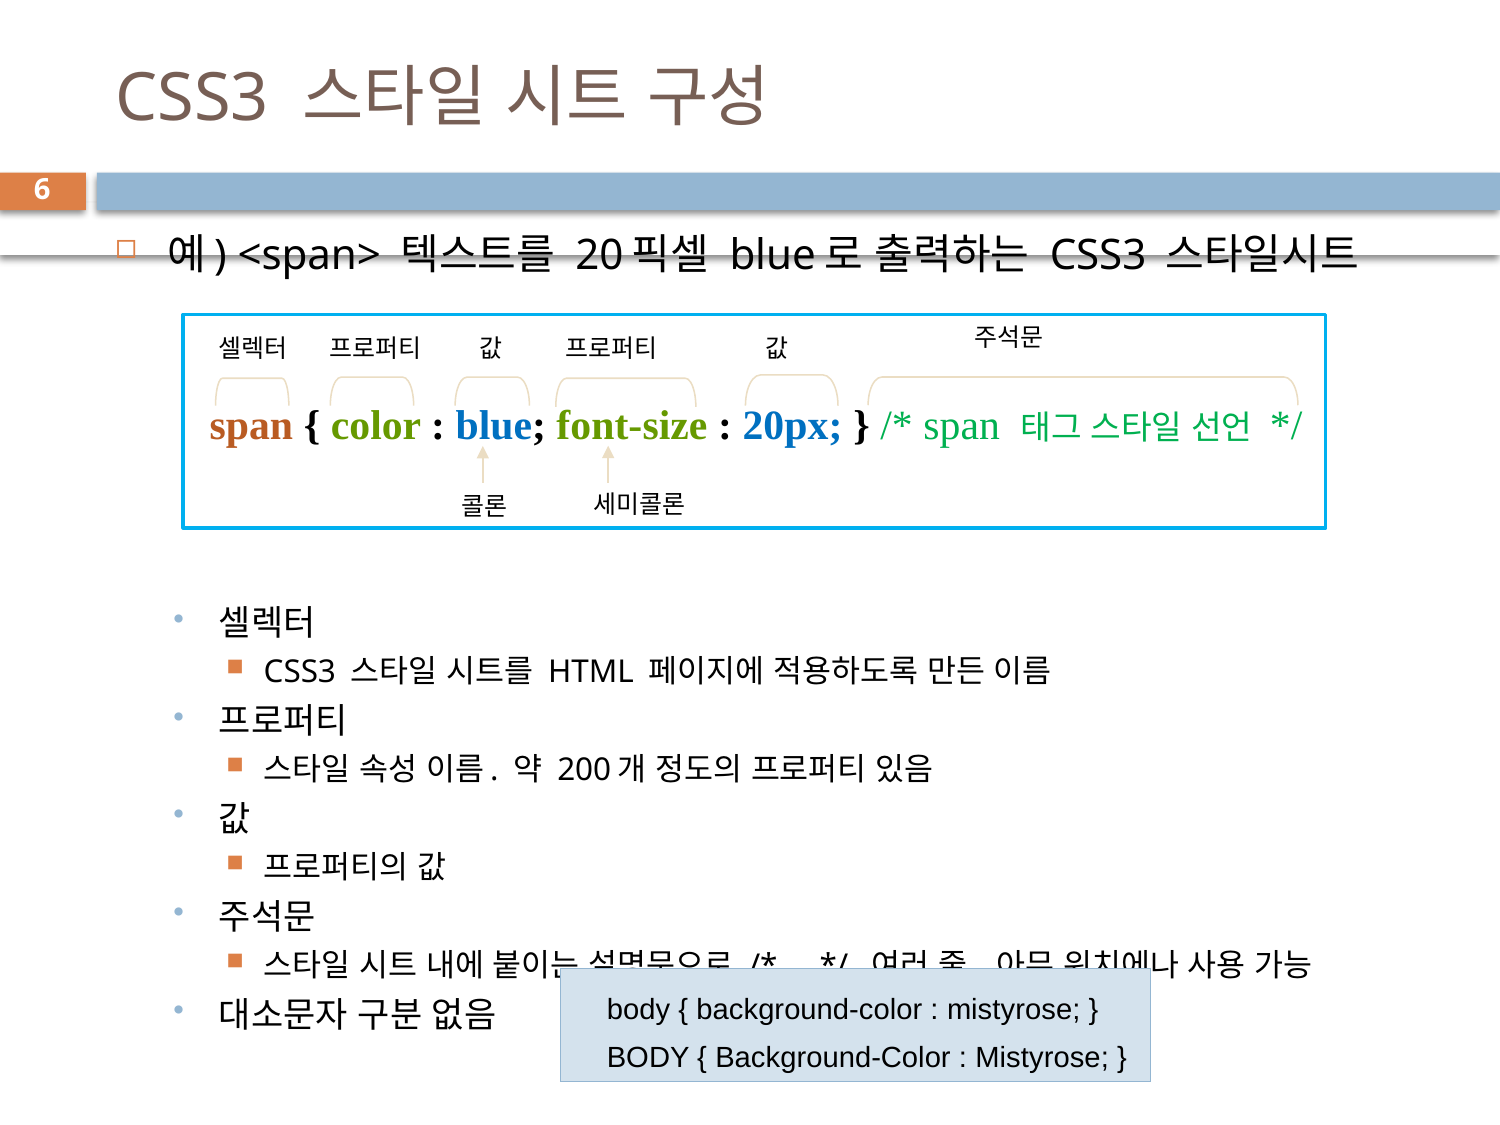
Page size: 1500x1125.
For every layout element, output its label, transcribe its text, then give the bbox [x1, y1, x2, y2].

title CSS3 스타일 시트 구성 [100, 37, 1438, 149]
text_box body { background-color : mistyrose; } BODY { Background-Color : Mistyrose; } [560, 968, 1151, 1082]
slide_number 6 [0, 170, 87, 211]
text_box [182, 314, 1327, 529]
list 예) <span> 텍스트를 20픽셀 blue로 출력하는 CSS3 스타일시트 셀렉터 CSS3 스타일 시트를 HTML 페이지에 적용하도록 만든 이름 프로퍼티 스타일 속성 이름. 약 200개 정도의 프로퍼티 있음 값 프로퍼티의 값 주석문 스타일 시트 내에 붙이는 설명문으로 /* ... */. 여러 줄, 아무 위치에나 사용 가능 대소문자 구분 없음 [100, 219, 1438, 1047]
